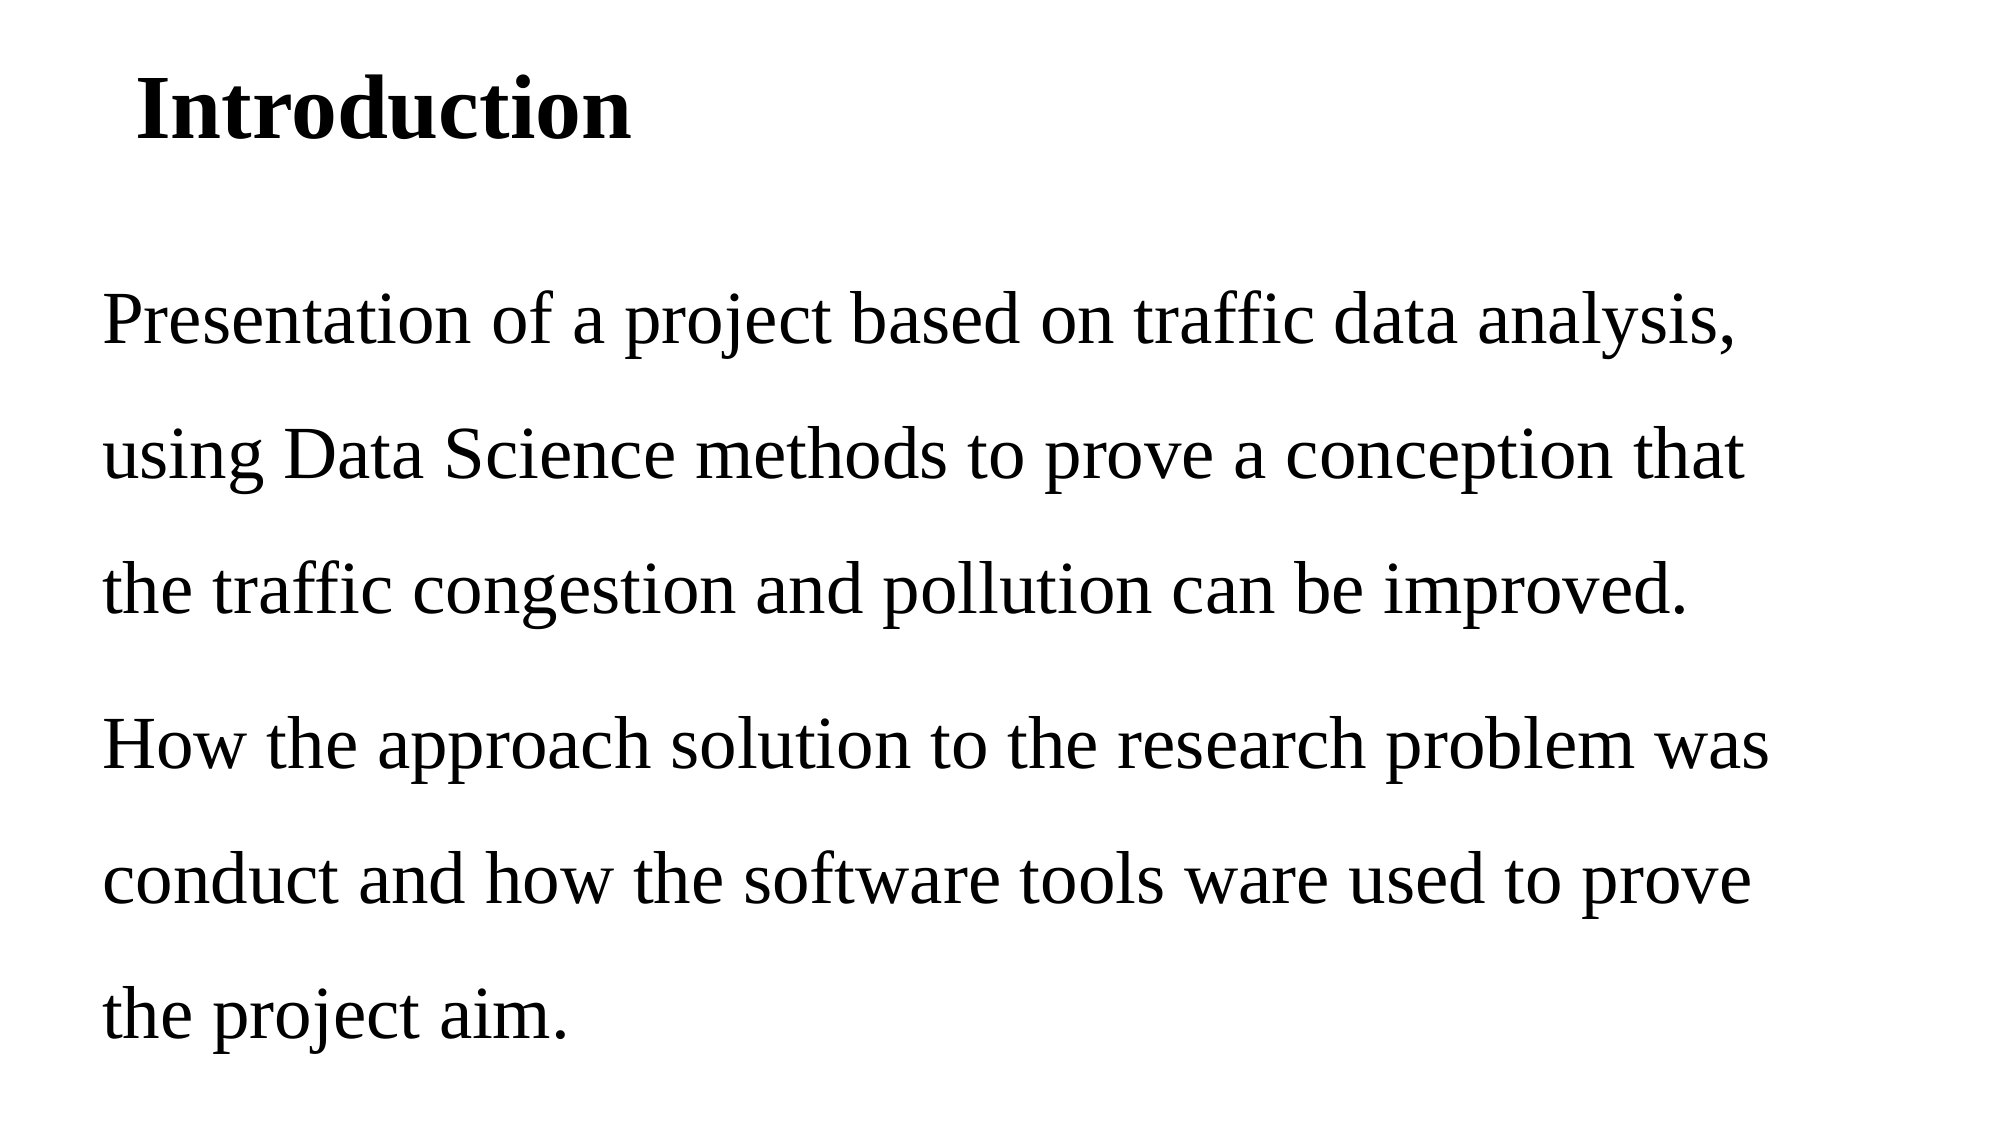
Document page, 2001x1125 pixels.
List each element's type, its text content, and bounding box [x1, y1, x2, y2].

title Introduction [120, 0, 1808, 215]
list Presentation of a project based on traffic data analysis, using Data Science methods to prove a conception that the traffic congestion and pollution can be improved. How the approach solution to the research problem was conduct and how the software tools ware used to prove the project aim. [87, 215, 1863, 747]
